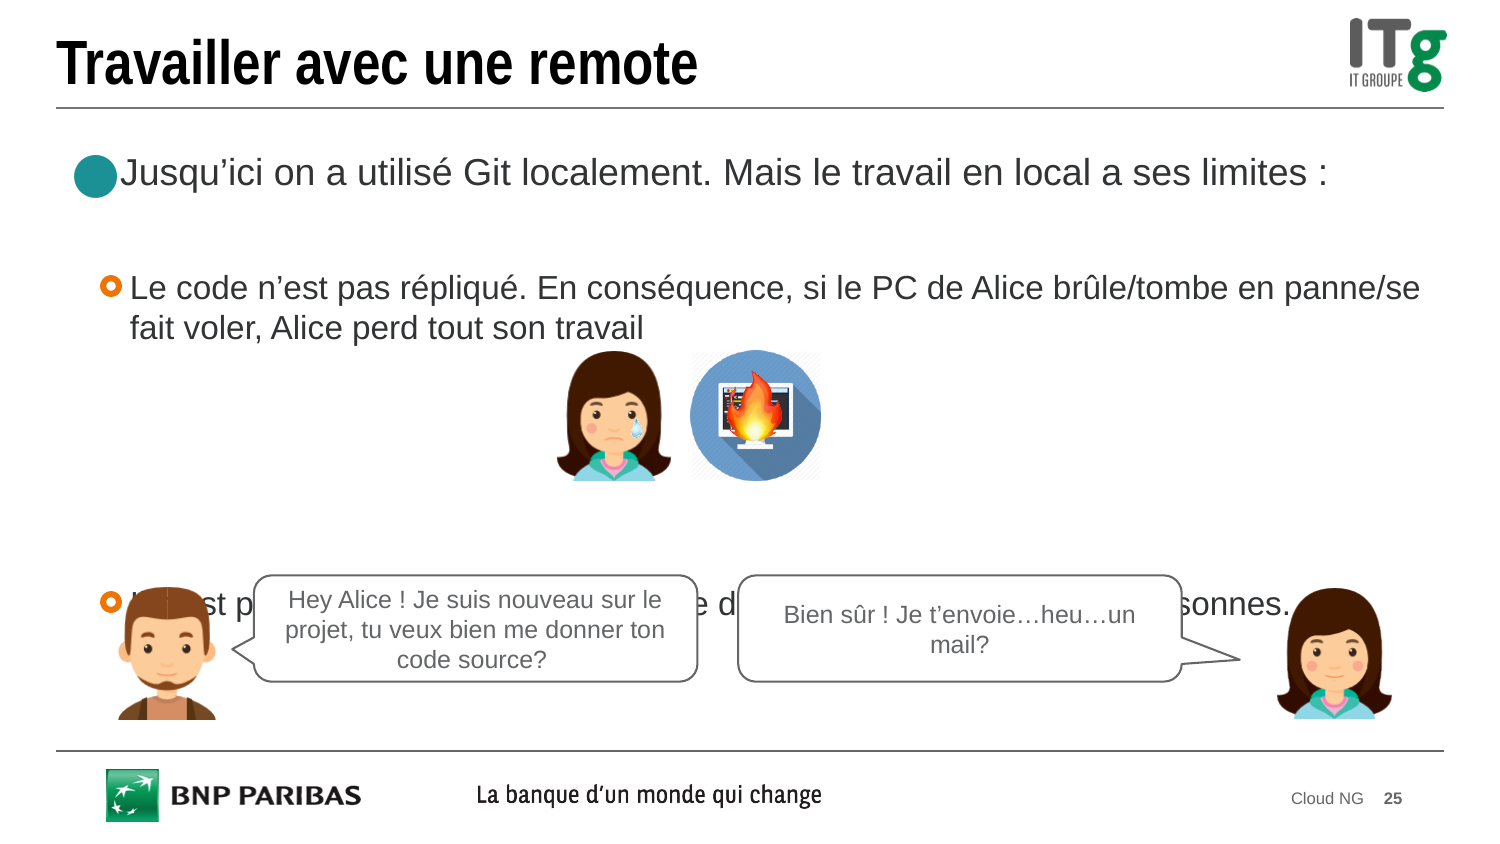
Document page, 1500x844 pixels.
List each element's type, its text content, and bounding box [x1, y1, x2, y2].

text_box Hey Alice ! Je suis nouveau sur le projet, tu veux bien me donner ton code source? [237, 573, 700, 684]
footer Cloud NG [1033, 786, 1365, 810]
picture [1269, 588, 1400, 719]
list Jusqu’ici on a utilisé Git localement. Mais le travail en local a ses limites : Le code n’est pas répliqué. En conséquence, si le PC de Alice brûle/tombe en panne/se fait voler, Alice perd tout son travail Il n’est pas (encore) possible pour Alice de collaborer avec d’autres personnes. [56, 139, 1444, 729]
picture [100, 586, 234, 721]
title Travailler avec une remote [56, 14, 1444, 106]
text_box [548, 350, 680, 482]
picture [478, 784, 821, 809]
picture [106, 769, 361, 822]
picture [100, 275, 122, 297]
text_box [690, 350, 821, 481]
slide_number 25 [1372, 786, 1403, 810]
text_box Bien sûr ! Je t’envoie…heu…un mail? [736, 573, 1242, 684]
